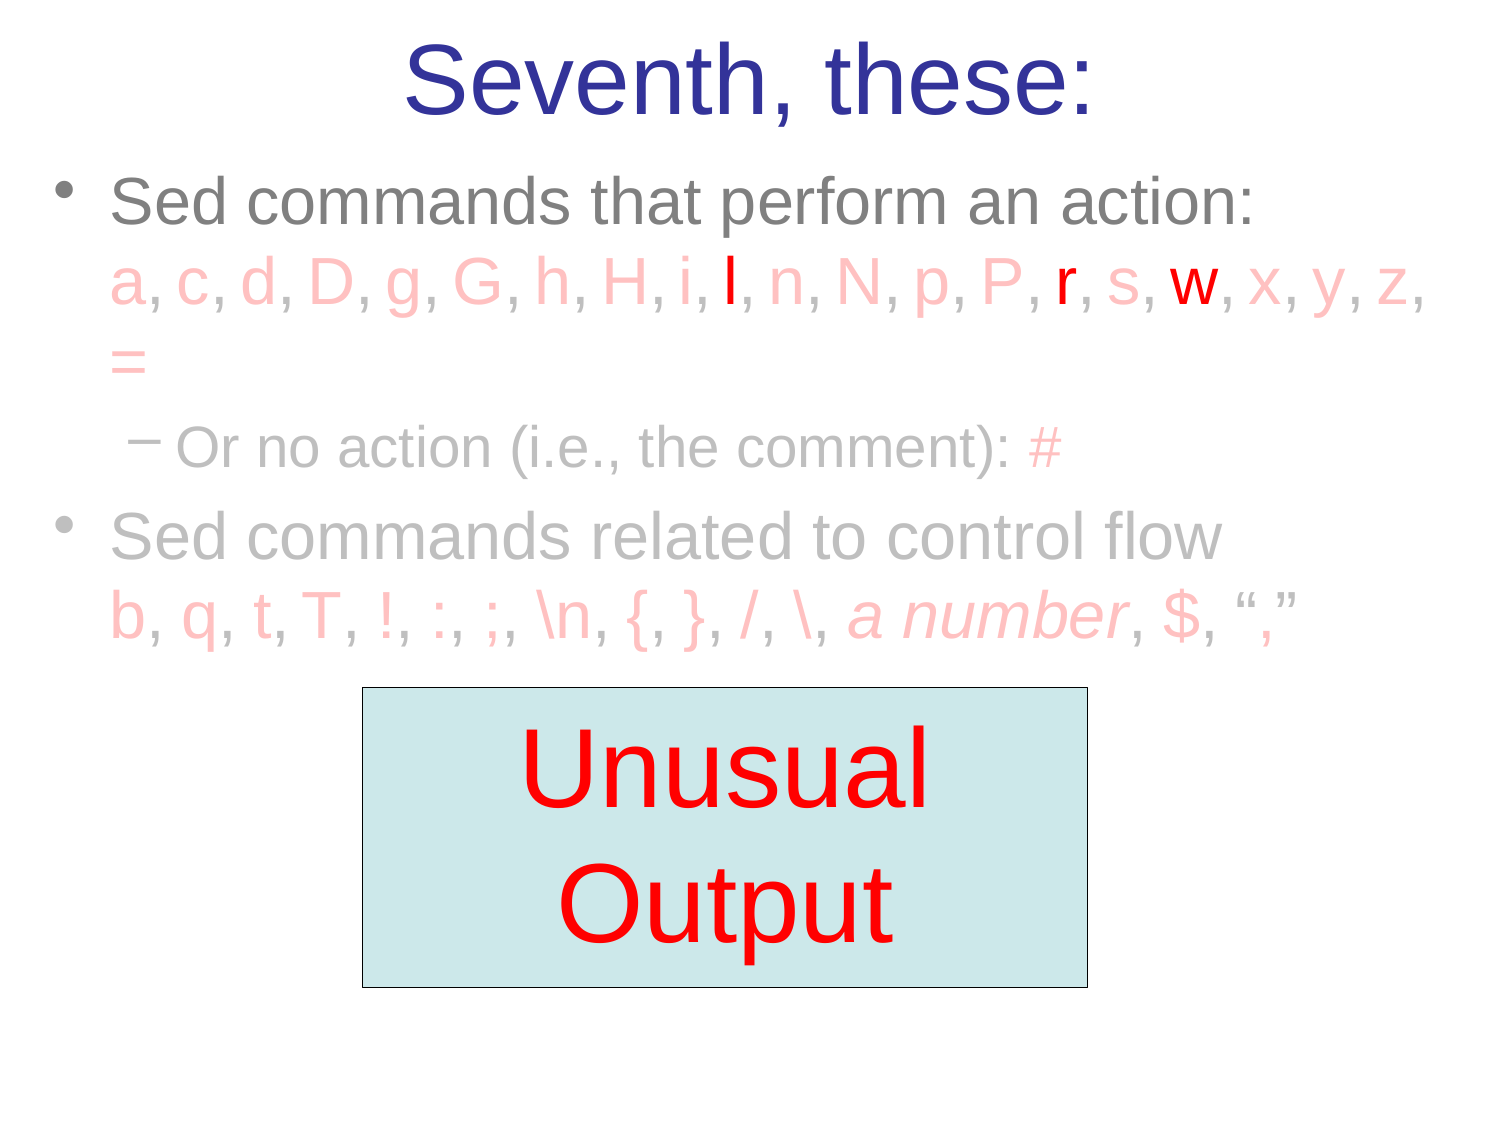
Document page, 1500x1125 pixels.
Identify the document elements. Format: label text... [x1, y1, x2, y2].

text_box Unusual Output [362, 687, 1088, 988]
list Sed commands that perform an action: a, c, d, D, g, G, h, H, i, l, n, N, p, P, r, s, w, x, y, z, = Or no action (i.e., the comment): # Sed commands related to control flow b, q, t, T, !, :, ;, \n, {, }, /, \, a number, $, “,” [38, 149, 1483, 1125]
title Seventh, these: [37, 0, 1463, 151]
